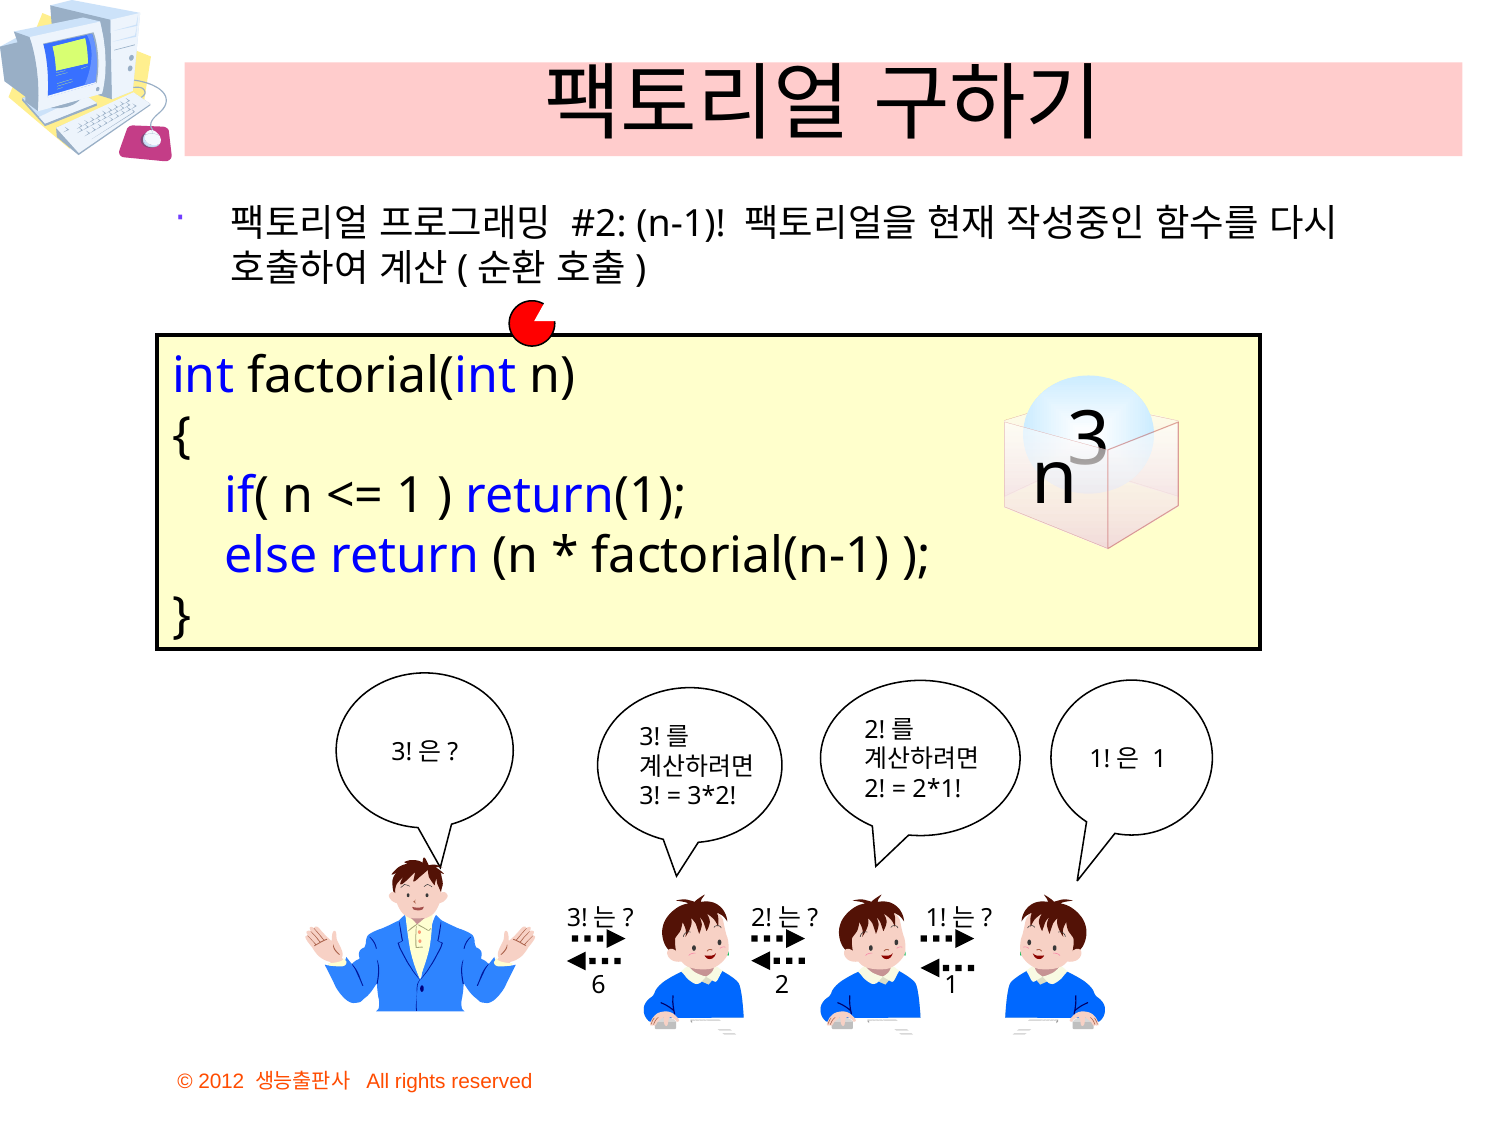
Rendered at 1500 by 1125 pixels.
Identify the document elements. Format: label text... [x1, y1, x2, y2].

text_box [566, 960, 622, 1007]
text_box int factorial(int n) { if( n <= 1 ) return(1); else return (n * factorial(n-1) ); } [157, 334, 1261, 650]
list 팩토리얼 프로그래밍 #2: (n-1)! 팩토리얼을 현재 작성중인 함수를 다시 호출하여 계산(순환 호출) [159, 191, 1438, 389]
text_box 3!은? [336, 672, 514, 855]
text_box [920, 960, 976, 1007]
title 팩토리얼 구하기 [184, 62, 1463, 157]
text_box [554, 894, 647, 940]
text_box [643, 894, 744, 1035]
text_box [820, 894, 921, 1035]
text_box [1107, 422, 1179, 549]
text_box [305, 857, 536, 1012]
text_box 3 [1024, 375, 1154, 449]
text_box [1151, 415, 1179, 431]
text_box 3!를 계산하려면 3! = 3*2! [597, 687, 782, 877]
text_box [1004, 413, 1027, 424]
text_box 1!은 1 [1050, 680, 1213, 881]
text_box [1004, 421, 1016, 512]
text_box 2!를 계산하려면 2! = 2*1! [820, 680, 1021, 867]
text_box n [1016, 421, 1093, 526]
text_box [750, 960, 806, 1007]
text_box [1052, 446, 1107, 549]
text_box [1004, 894, 1106, 1035]
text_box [738, 894, 831, 940]
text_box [912, 894, 1005, 940]
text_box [508, 296, 562, 347]
